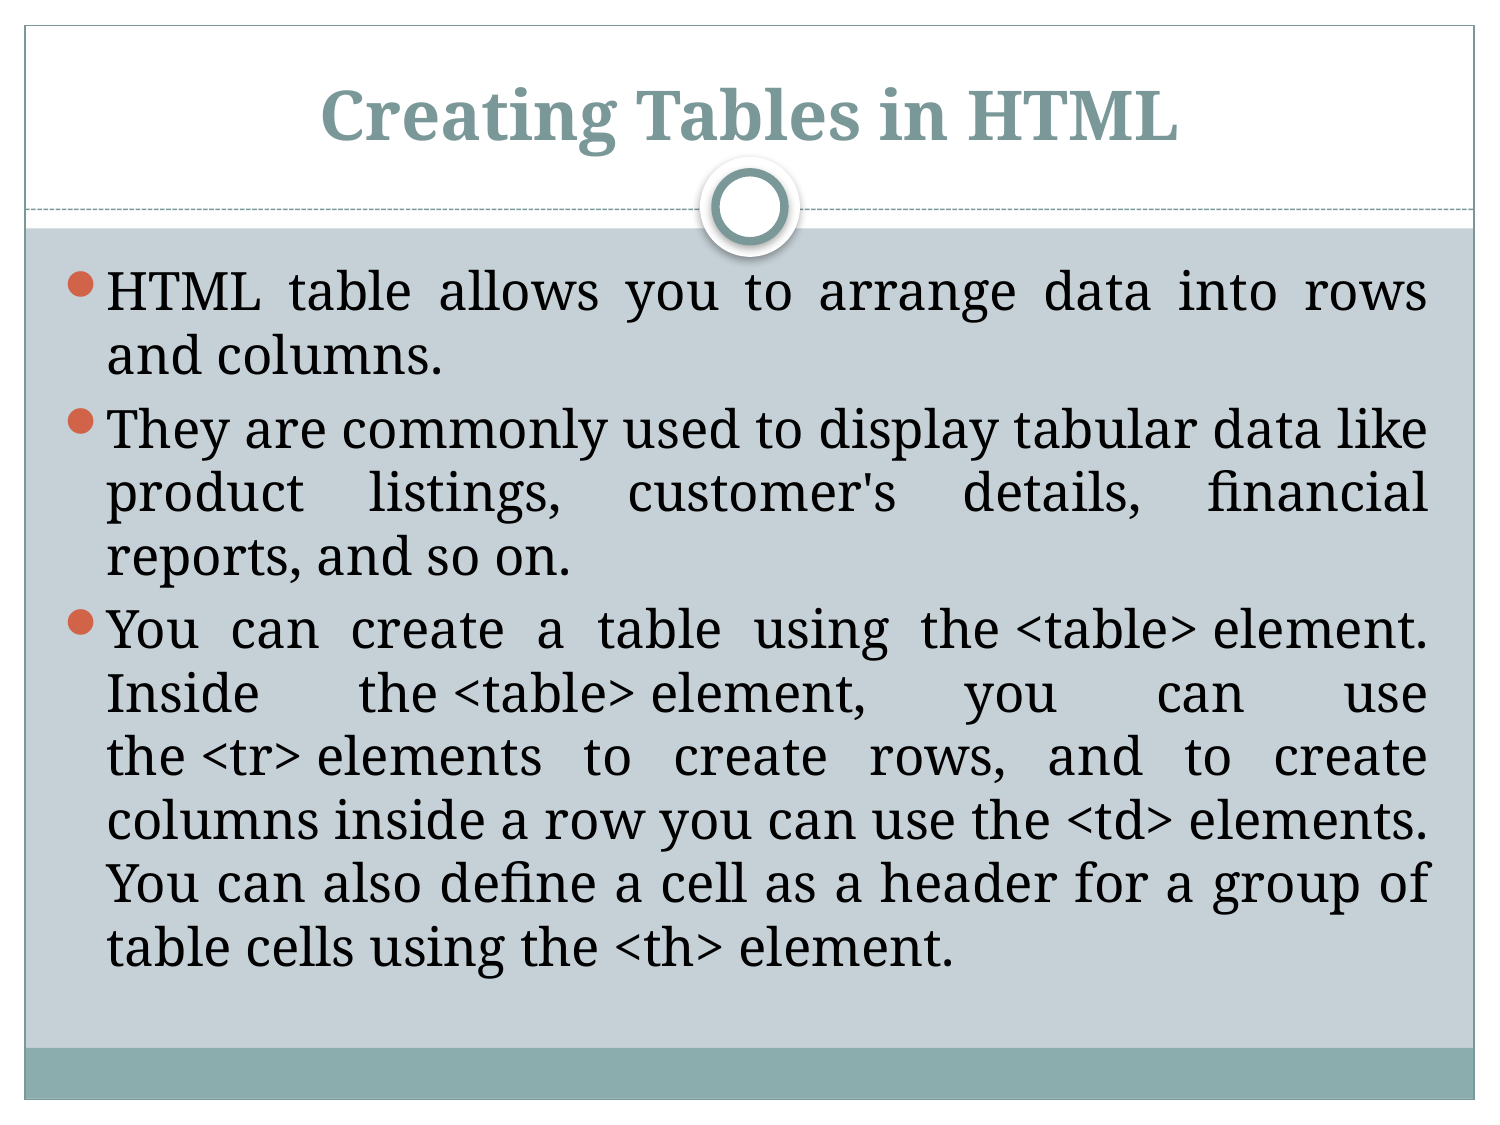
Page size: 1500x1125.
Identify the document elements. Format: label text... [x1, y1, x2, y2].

title Creating Tables in HTML [49, 37, 1450, 162]
list HTML table allows you to arrange data into rows and columns. They are commonly used to display tabular data like product listings, customer's details, financial reports, and so on. You can create a table using the <table> element. Inside the <table> element, you can use the <tr> elements to create rows, and to create columns inside a row you can use the <td> elements. You can also define a cell as a header for a group of table cells using the <th> element. [49, 250, 1445, 1001]
